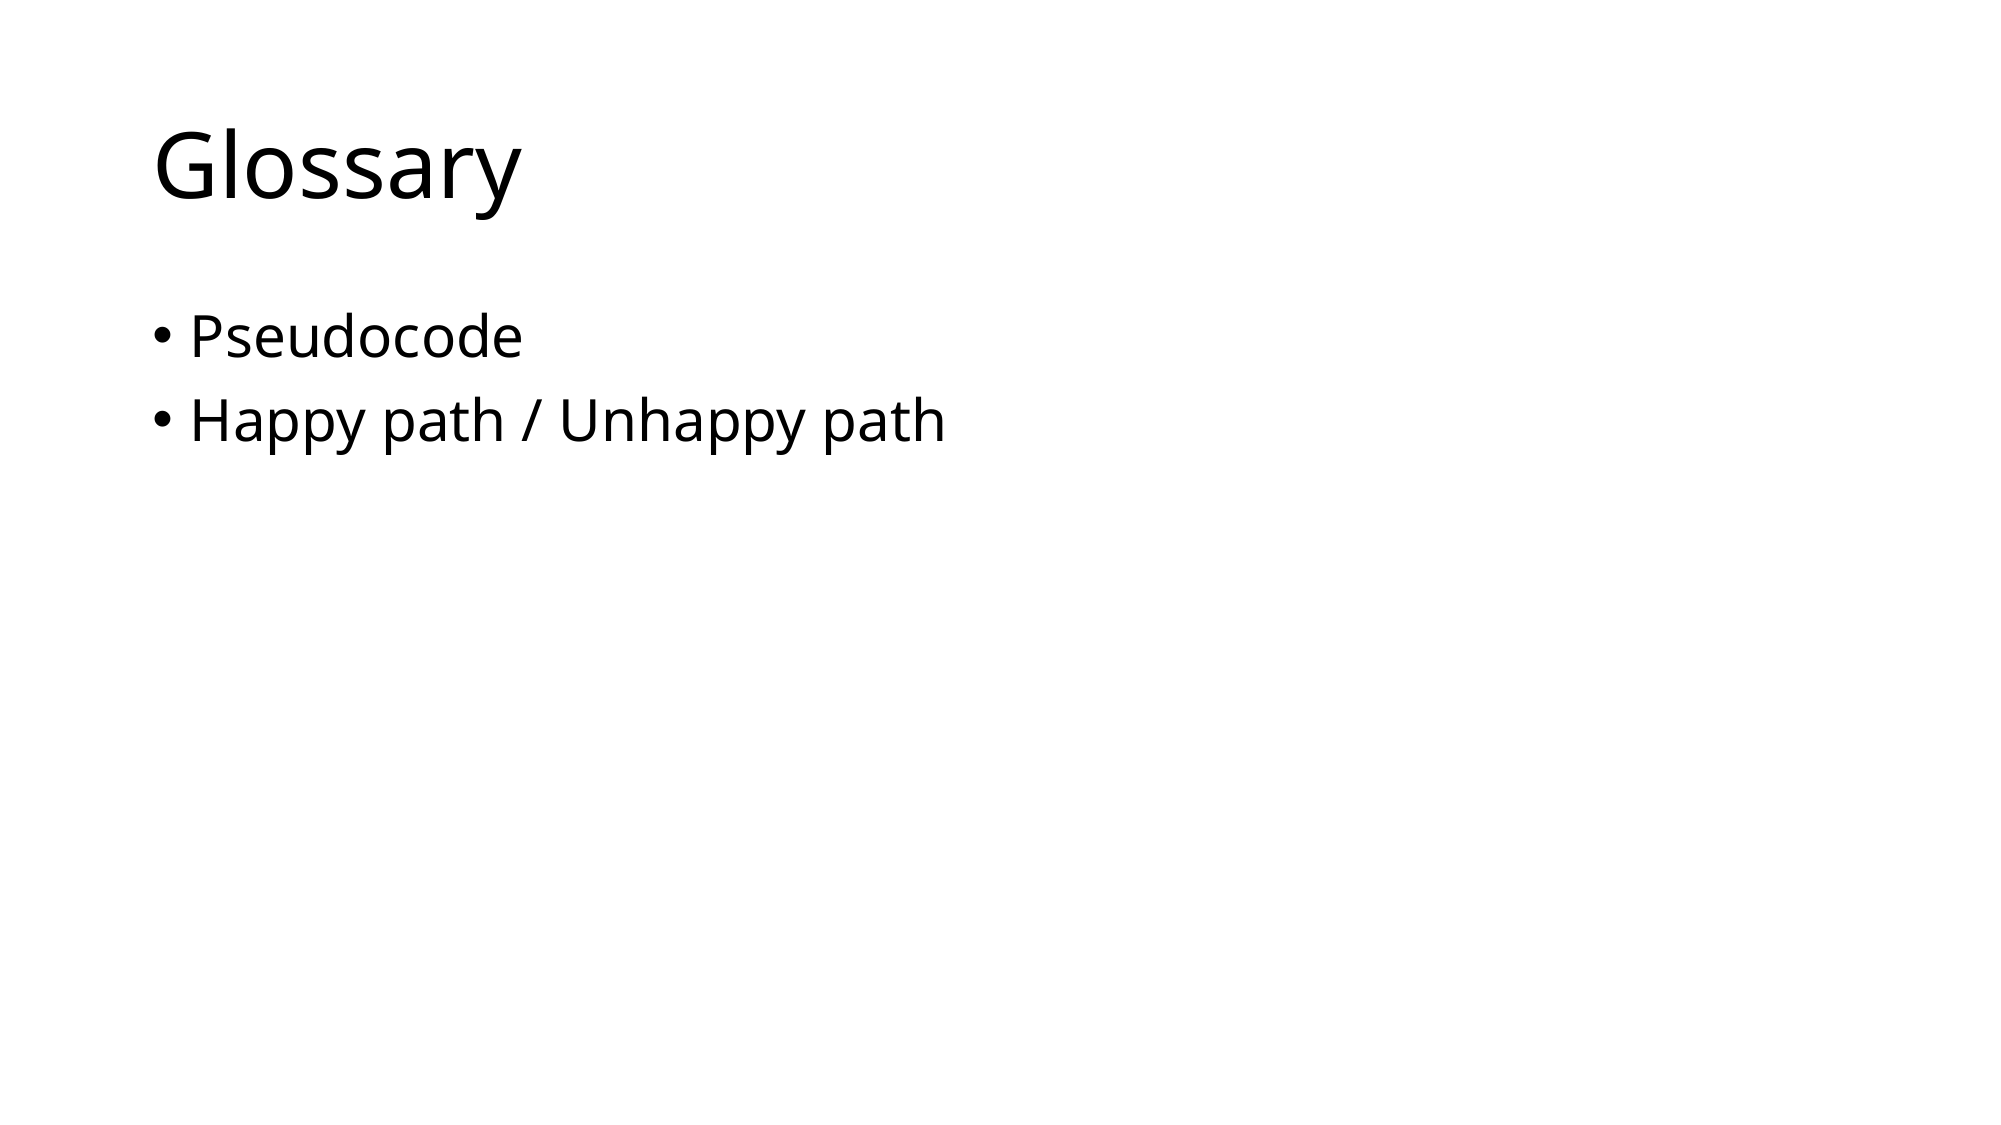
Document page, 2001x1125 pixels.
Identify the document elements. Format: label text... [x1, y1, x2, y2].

title Glossary [137, 59, 1863, 278]
list Pseudocode Happy path / Unhappy path [137, 299, 1863, 1014]
